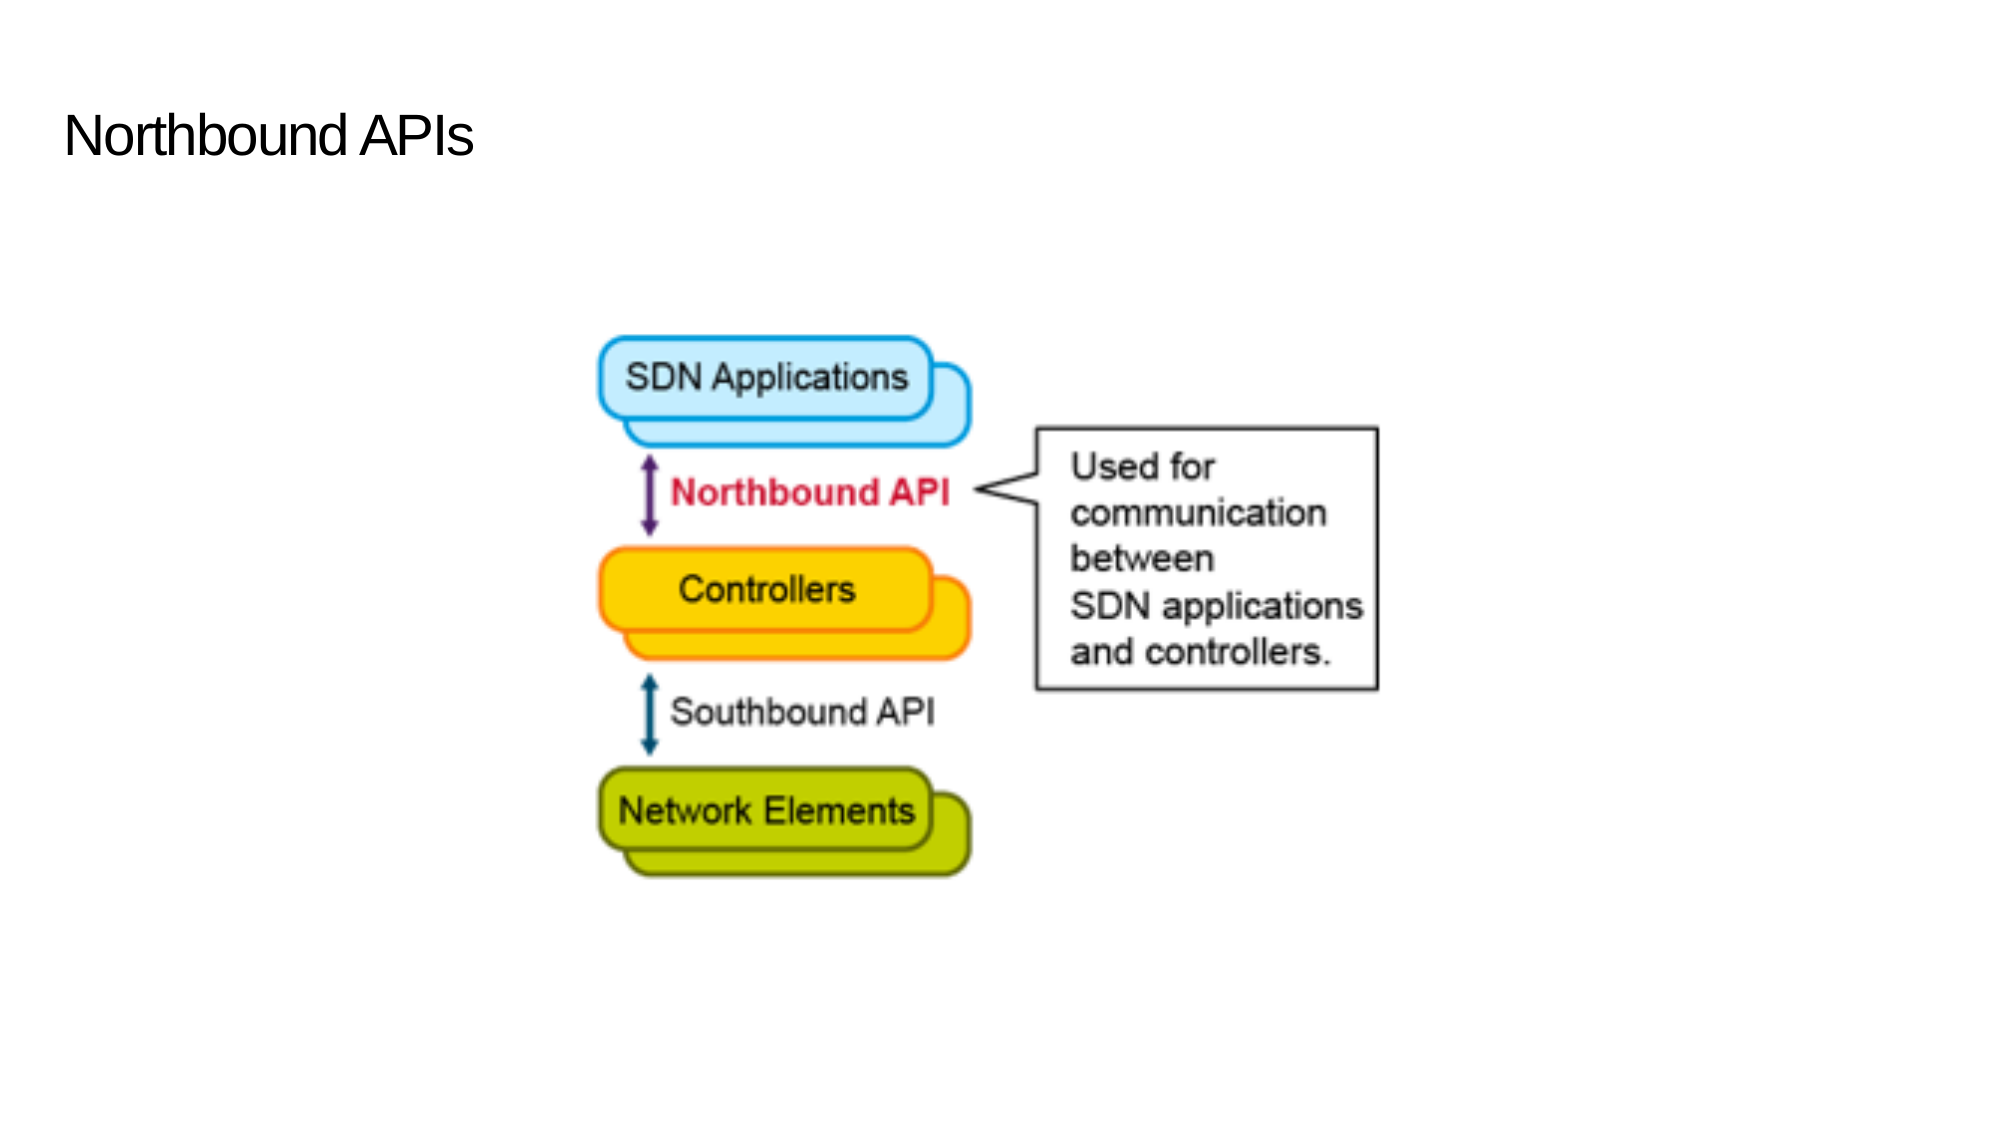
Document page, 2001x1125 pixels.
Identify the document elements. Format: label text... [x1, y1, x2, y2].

title Northbound APIs [50, 37, 1951, 175]
picture [587, 326, 1413, 907]
